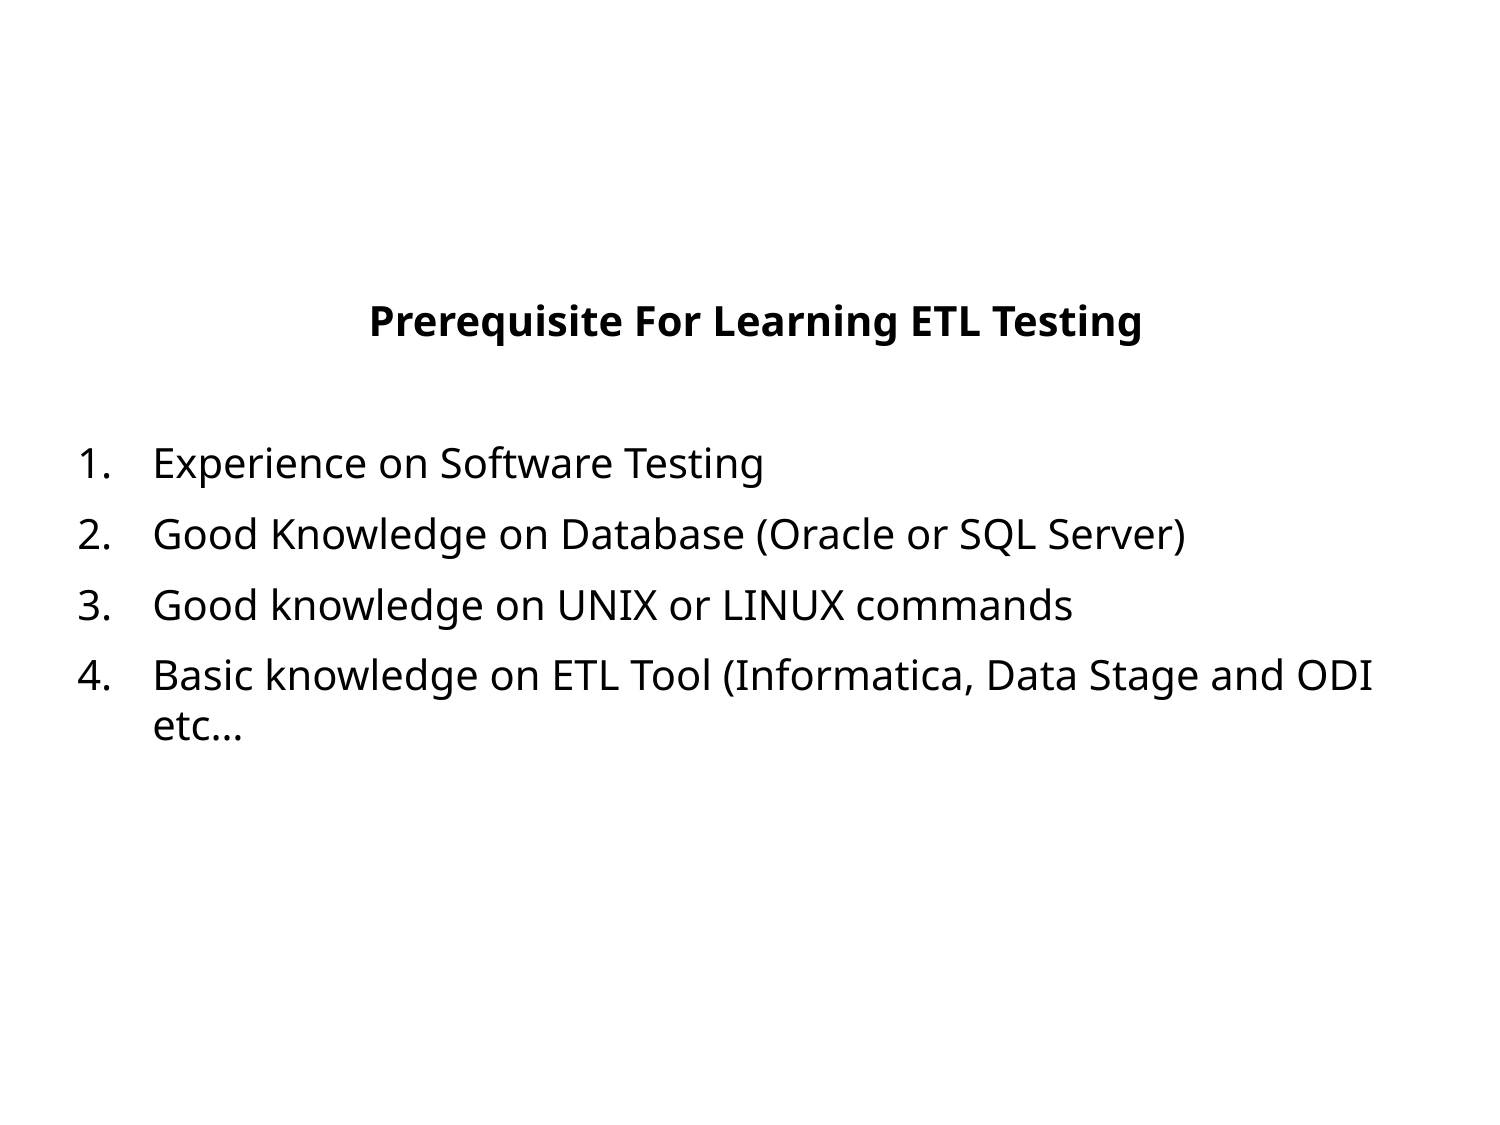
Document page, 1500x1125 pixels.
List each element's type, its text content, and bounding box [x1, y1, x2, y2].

text_box Prerequisite For Learning ETL Testing Experience on Software Testing Good Knowledge on Database (Oracle or SQL Server) Good knowledge on UNIX or LINUX commands Basic knowledge on ETL Tool (Informatica, Data Stage and ODI etc… [62, 287, 1450, 757]
